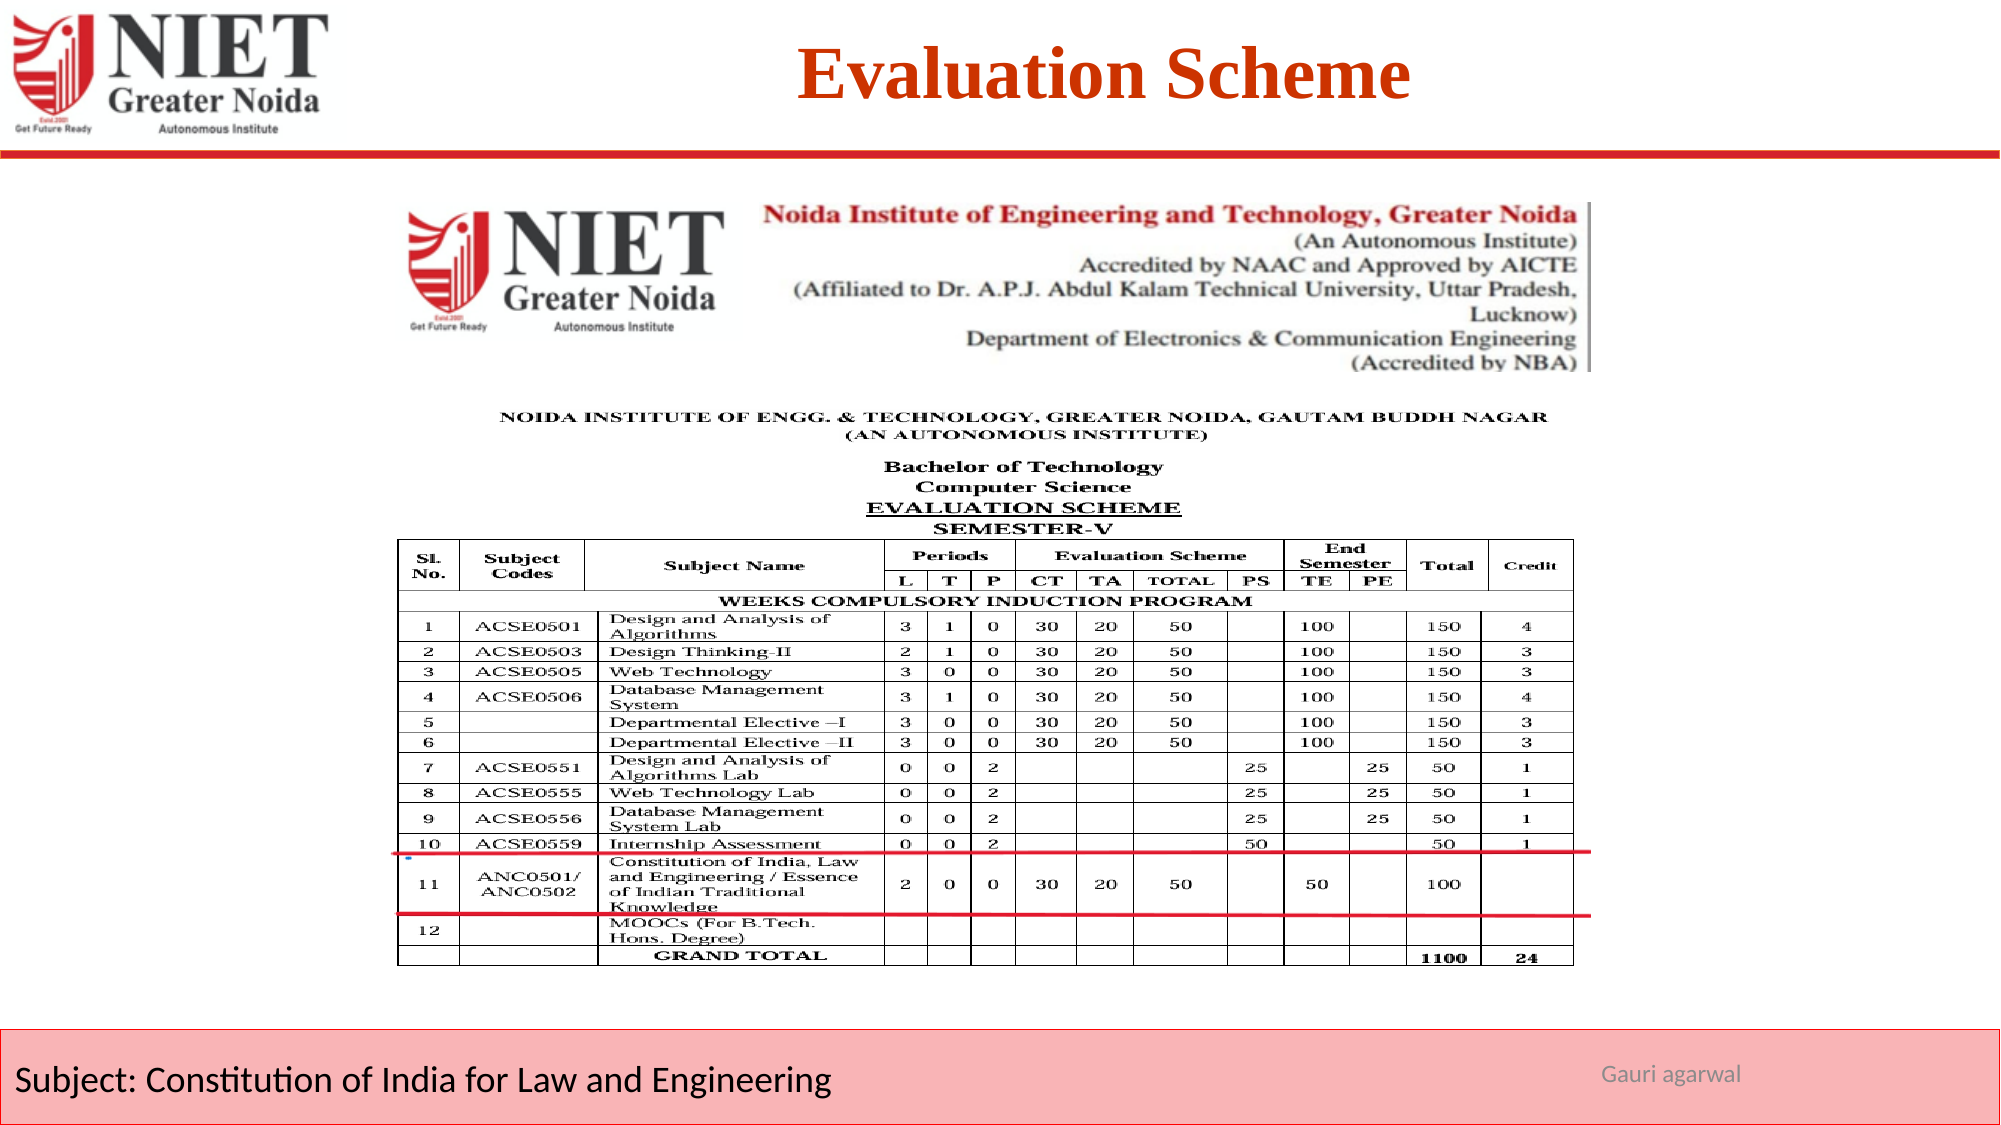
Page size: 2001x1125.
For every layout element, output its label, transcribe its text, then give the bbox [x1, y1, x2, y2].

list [383, 386, 1591, 969]
footer Gauri agarwal [662, 1042, 1985, 1103]
text_box Subject: Constitution of India for Law and Engineering [0, 1029, 2000, 1125]
title Evaluation Scheme [347, 5, 1863, 144]
text_box [0, 150, 2000, 159]
picture [395, 202, 743, 341]
picture [758, 202, 1591, 372]
picture [0, 5, 347, 144]
